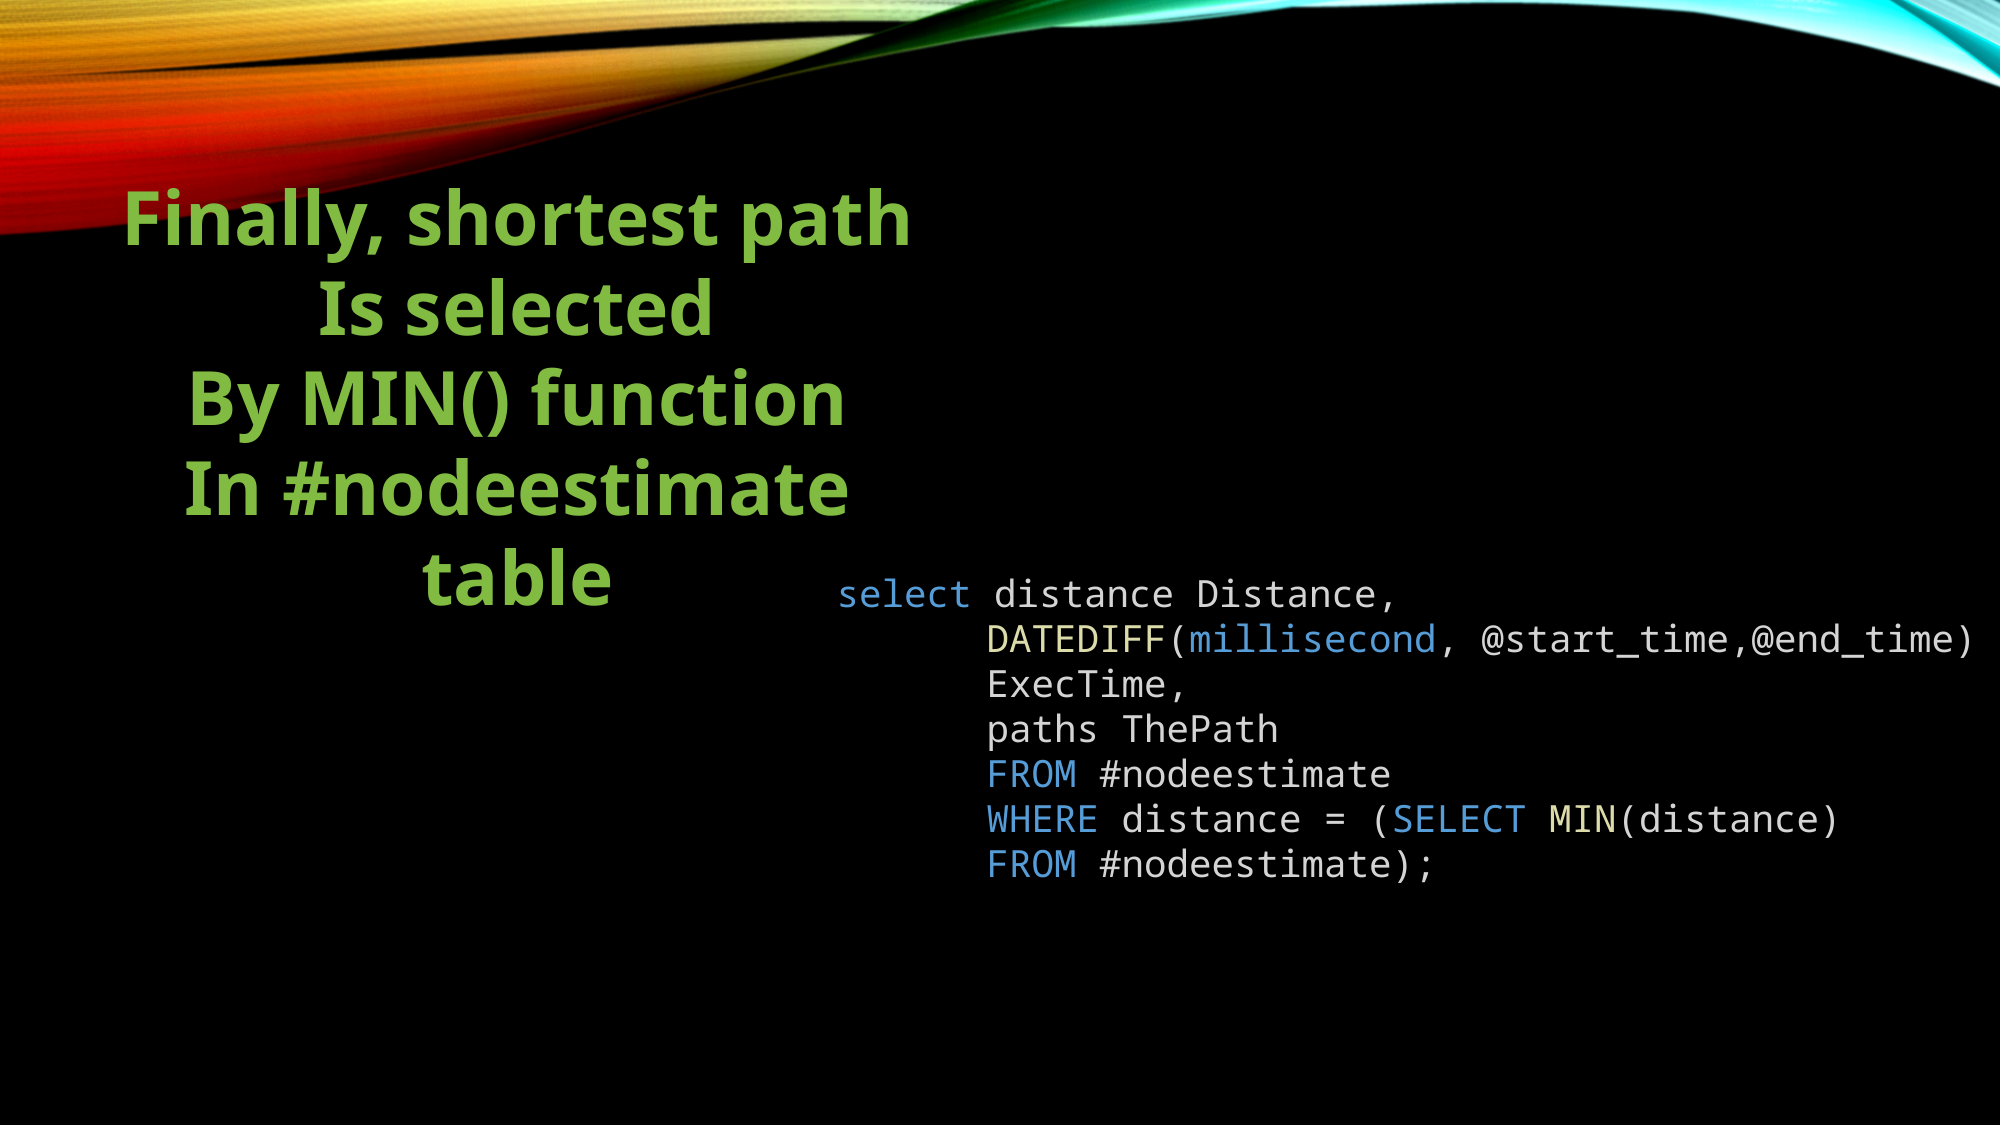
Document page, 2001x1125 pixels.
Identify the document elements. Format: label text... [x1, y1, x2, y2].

text_box select distance Distance, DATEDIFF(millisecond, @start_time,@end_time) ExecTime, paths ThePath FROM #nodeestimate WHERE distance = (SELECT MIN(distance) FROM #nodeestimate); [821, 562, 2000, 893]
picture [0, 0, 2000, 237]
text_box Finally, shortest path Is selected By MIN() function In #nodeestimate table [106, 163, 930, 809]
